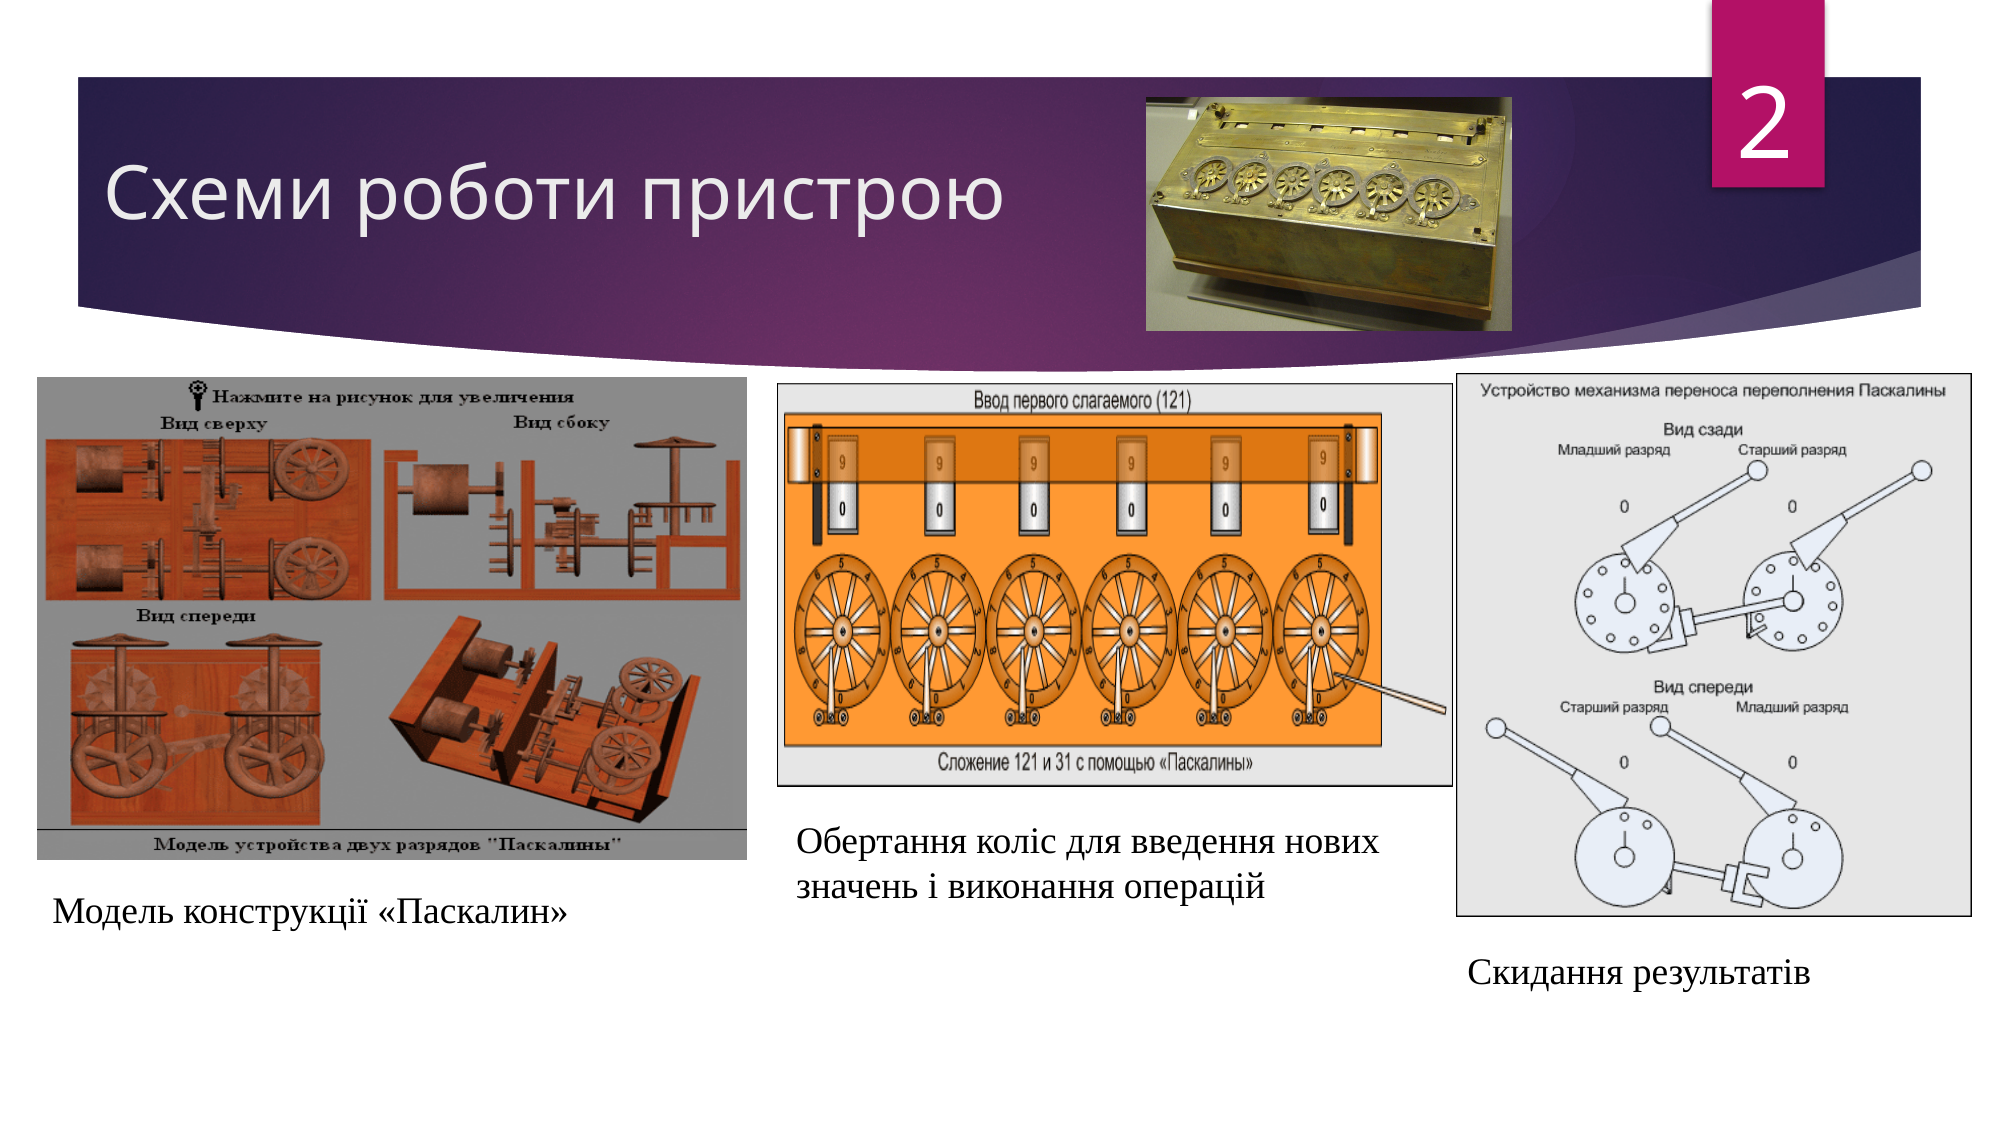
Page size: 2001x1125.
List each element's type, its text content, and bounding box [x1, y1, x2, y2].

title Схеми роботи пристрою [1516, 131, 1526, 248]
text_box Модель конструкції «Паскалин» [37, 878, 772, 939]
text_box Скидання результатів [1452, 939, 2000, 999]
text_box Обертання коліс для введення нових значень і виконання операцій [781, 808, 1449, 914]
picture [777, 383, 1453, 787]
text_box 2 [1711, 51, 1819, 186]
picture [1455, 372, 1973, 918]
title Схеми роботи пристрою [88, 131, 1140, 248]
picture [37, 377, 747, 860]
picture [1145, 97, 1512, 332]
